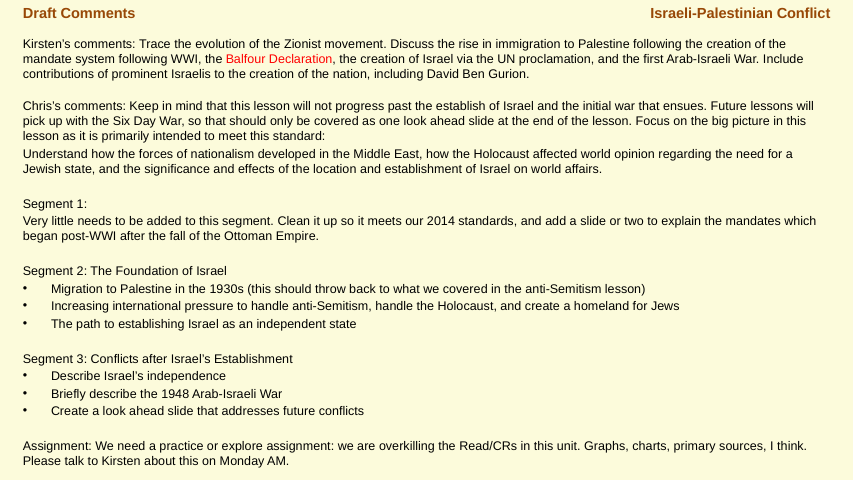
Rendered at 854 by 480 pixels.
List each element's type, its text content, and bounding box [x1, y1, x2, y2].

footer Israeli-Palestinian Conflict [440, 0, 854, 32]
list Kirsten’s comments: Trace the evolution of the Zionist movement. Discuss the rise in immigration to Palestine following the creation of the mandate system following WWI, the Balfour Declaration, the creation of Israel via the UN proclamation, and the first Arab-Israeli War. Include contributions of prominent Israelis to the creation of the nation, including David Ben Gurion. Chris’s comments: Keep in mind that this lesson will not progress past the establish of Israel and the initial war that ensues. Future lessons will pick up with the Six Day War, so that should only be covered as one look ahead slide at the end of the lesson. Focus on the big picture in this lesson as it is primarily intended to meet this standard: Understand how the forces of nationalism developed in the Middle East, how the Holocaust affected world opinion regarding the need for a Jewish state, and the significance and effects of the location and establishment of Israel on world affairs. Segment 1: Very little needs to be added to this segment. Clean it up so it meets our 2014 standards, and add a slide or two to explain the mandates which began post-WWI after the fall of the Ottoman Empire. Segment 2: The Foundation of Israel Migration to Palestine in the 1930s (this should throw back to what we covered in the anti-Semitism lesson) Increasing international pressure to handle anti-Semitism, handle the Holocaust, and create a homeland for Jews The path to establishing Israel as an independent state Segment 3: Conflicts after Israel’s Establishment Describe Israel’s independence Briefly describe the 1948 Arab-Israeli War Create a look ahead slide that addresses future conflicts Assignment: We need a practice or explore assignment: we are overkilling the Read/CRs in this unit. Graphs, charts, primary sources, I think. Please talk to Kirsten about this on Monday AM. [0, 32, 854, 475]
title Draft Comments [0, 0, 434, 32]
